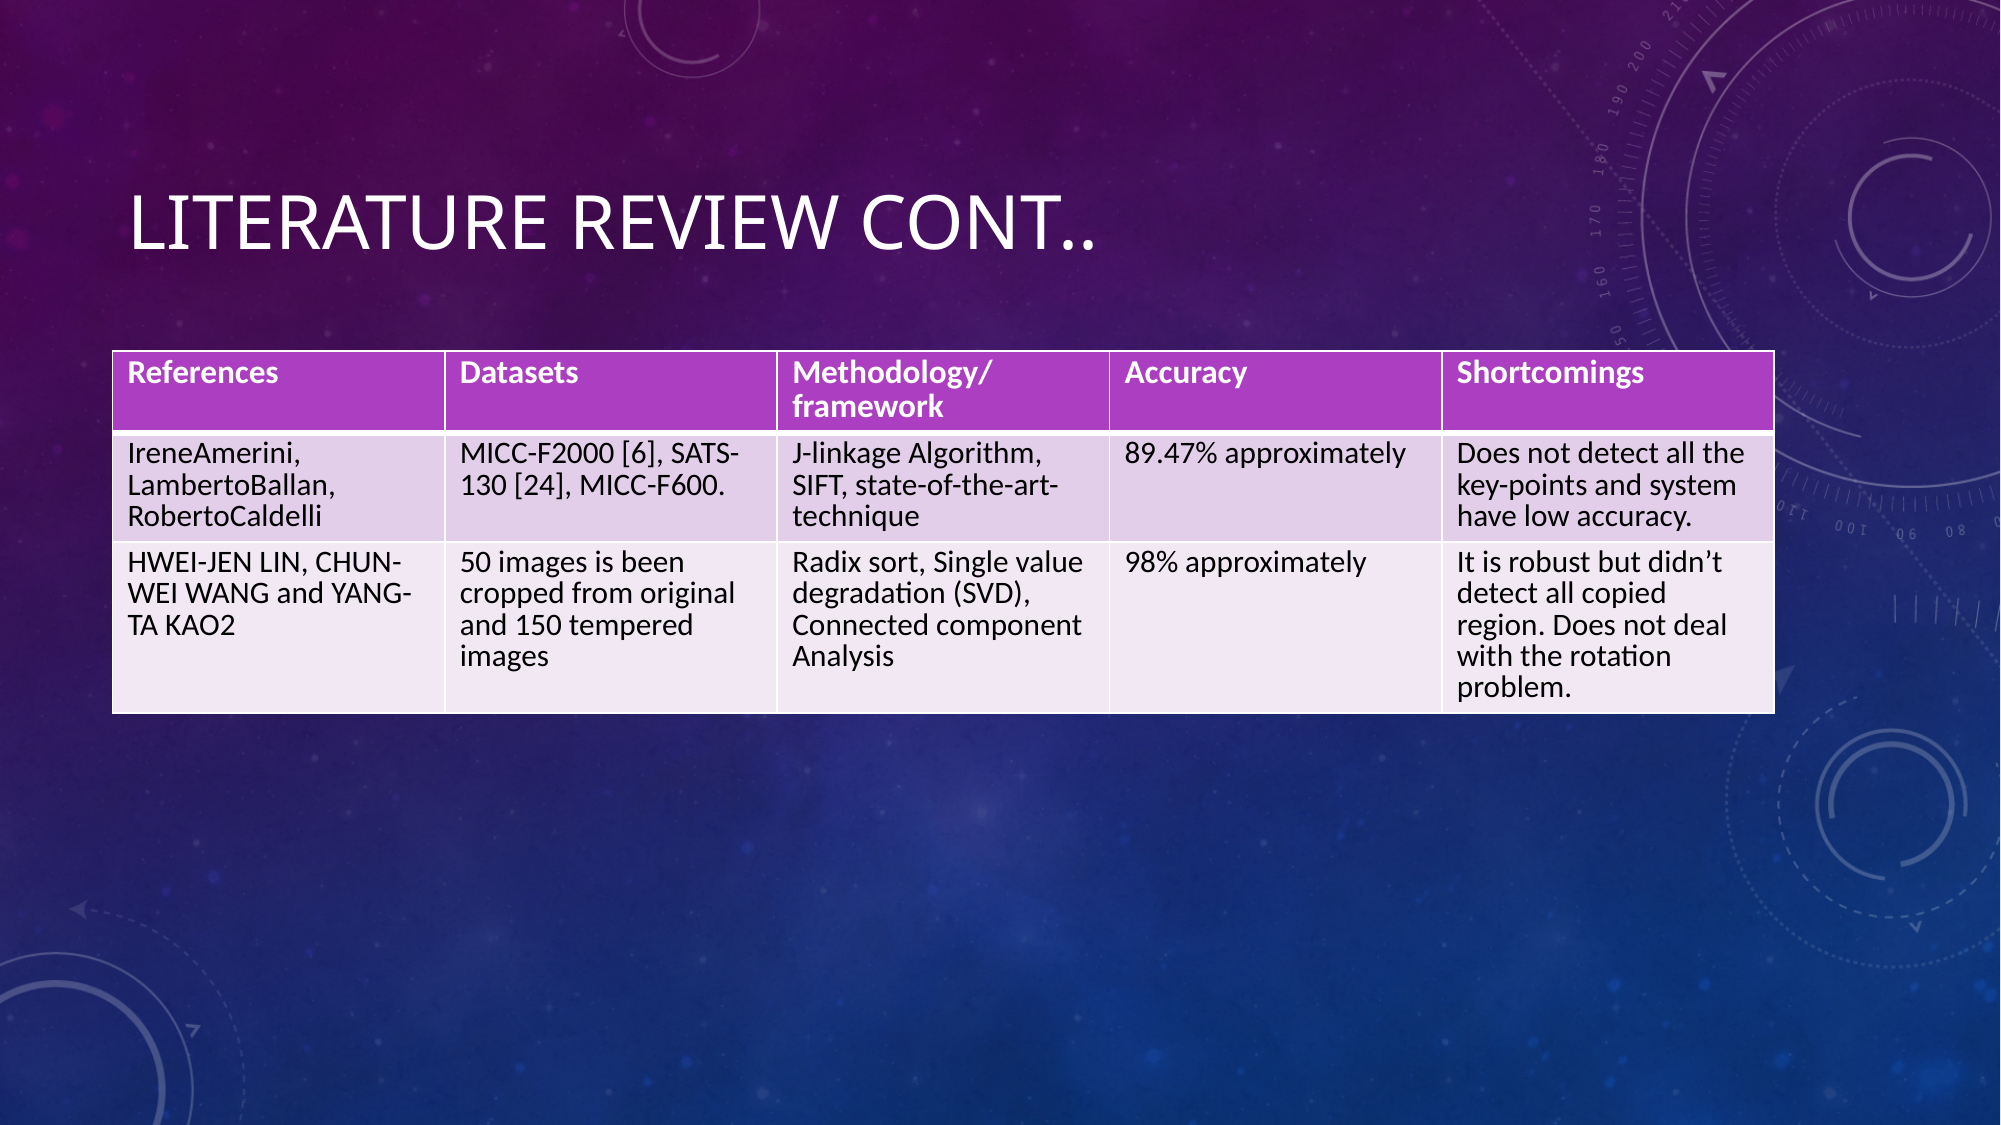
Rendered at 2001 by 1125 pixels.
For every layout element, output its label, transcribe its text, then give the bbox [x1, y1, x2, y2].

table_cell MICC-F2000 [6], SATS-130 [24], MICC-F600. [446, 436, 776, 541]
table_cell 98% approximately [1110, 543, 1441, 712]
title Literature review cont.. [112, 99, 1775, 339]
table_header Datasets [446, 352, 776, 430]
table_header Shortcomings [1443, 352, 1773, 430]
table_cell 89.47% approximately [1110, 436, 1441, 541]
table_cell HWEI-JEN LIN, CHUN-WEI WANG and YANG-TA KAO2 [113, 543, 444, 712]
table_cell Radix sort, Single value degradation (SVD), Connected component Analysis [778, 543, 1109, 712]
table_cell 50 images is been cropped from original and 150 tempered images [446, 543, 776, 712]
table_header References [113, 352, 444, 430]
table_cell Does not detect all the key-points and system have low accuracy. [1443, 436, 1773, 541]
table_cell IreneAmerini, LambertoBallan, RobertoCaldelli [113, 436, 444, 541]
table_header Accuracy [1110, 352, 1441, 430]
table_header Methodology/framework [778, 352, 1109, 430]
table_cell J-linkage Algorithm, SIFT, state-of-the-art-technique [778, 436, 1109, 541]
table_cell It is robust but didn’t detect all copied region. Does not deal with the rotation problem. [1443, 543, 1773, 712]
picture [0, 0, 2001, 1125]
